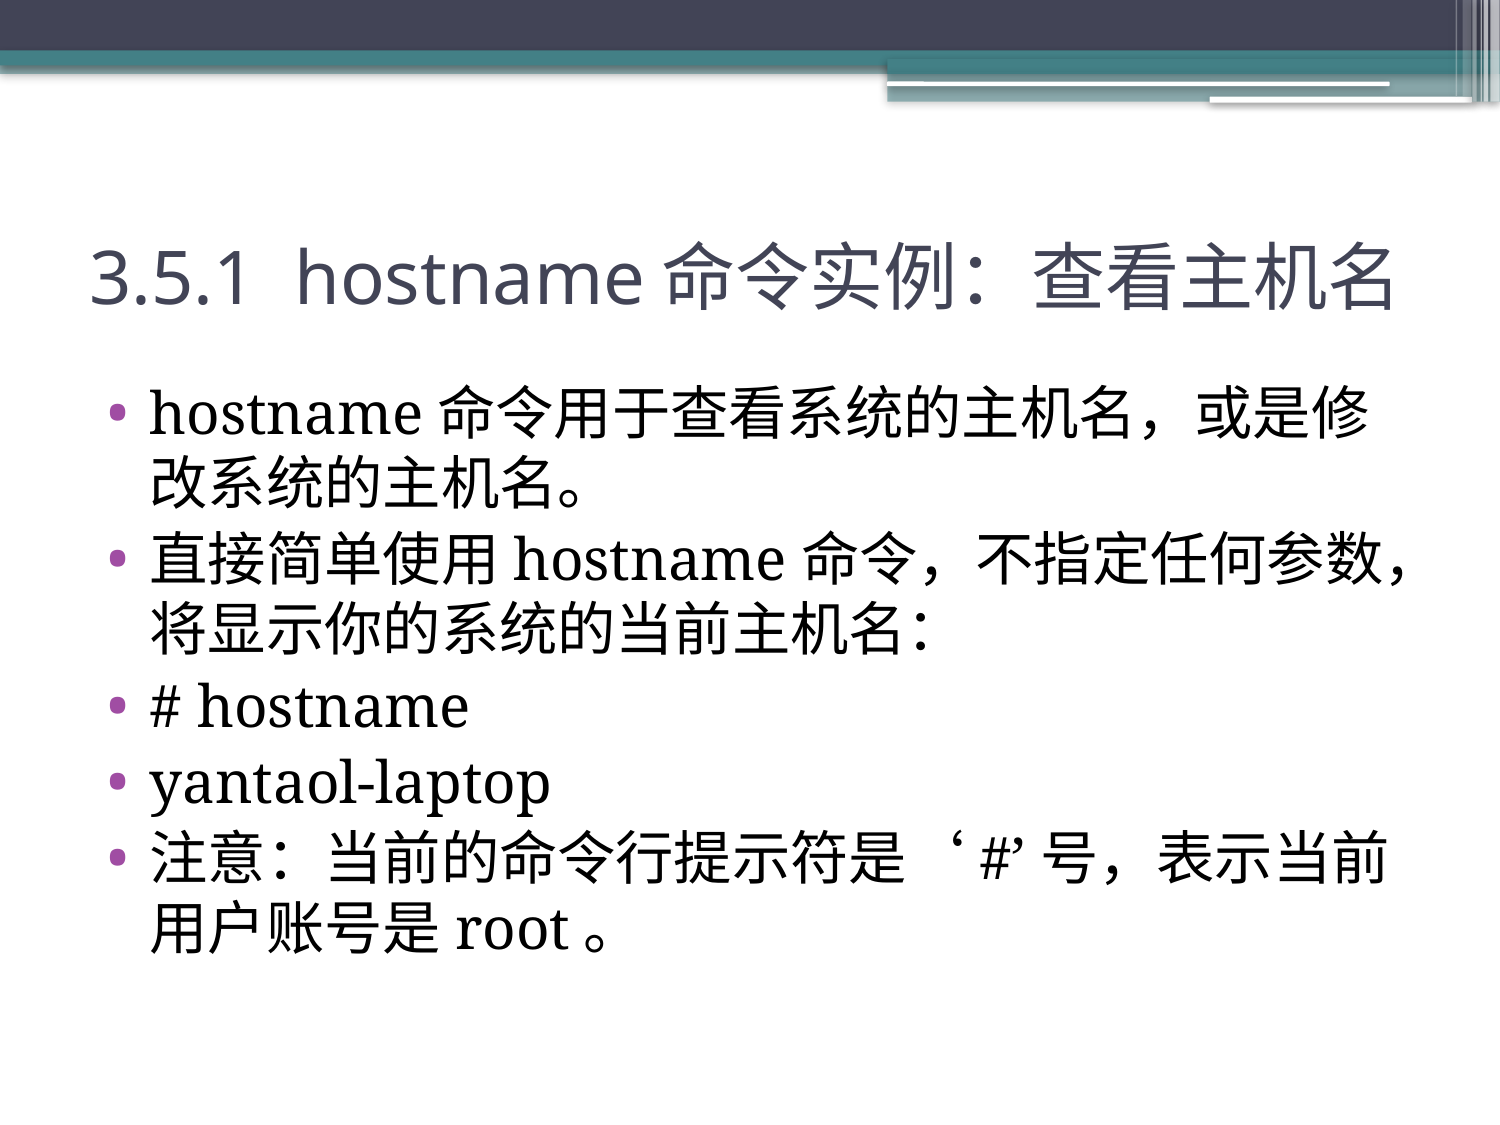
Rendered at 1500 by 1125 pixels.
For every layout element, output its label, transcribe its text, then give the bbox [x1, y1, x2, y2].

list hostname命令用于查看系统的主机名，或是修改系统的主机名。 直接简单使用hostname命令，不指定任何参数，将显示你的系统的当前主机名： # hostname yantaol-laptop 注意：当前的命令行提示符是‘#’号，表示当前用户账号是root。 [75, 368, 1425, 1079]
title 3.5.1 hostname命令实例：查看主机名 [75, 187, 1425, 363]
